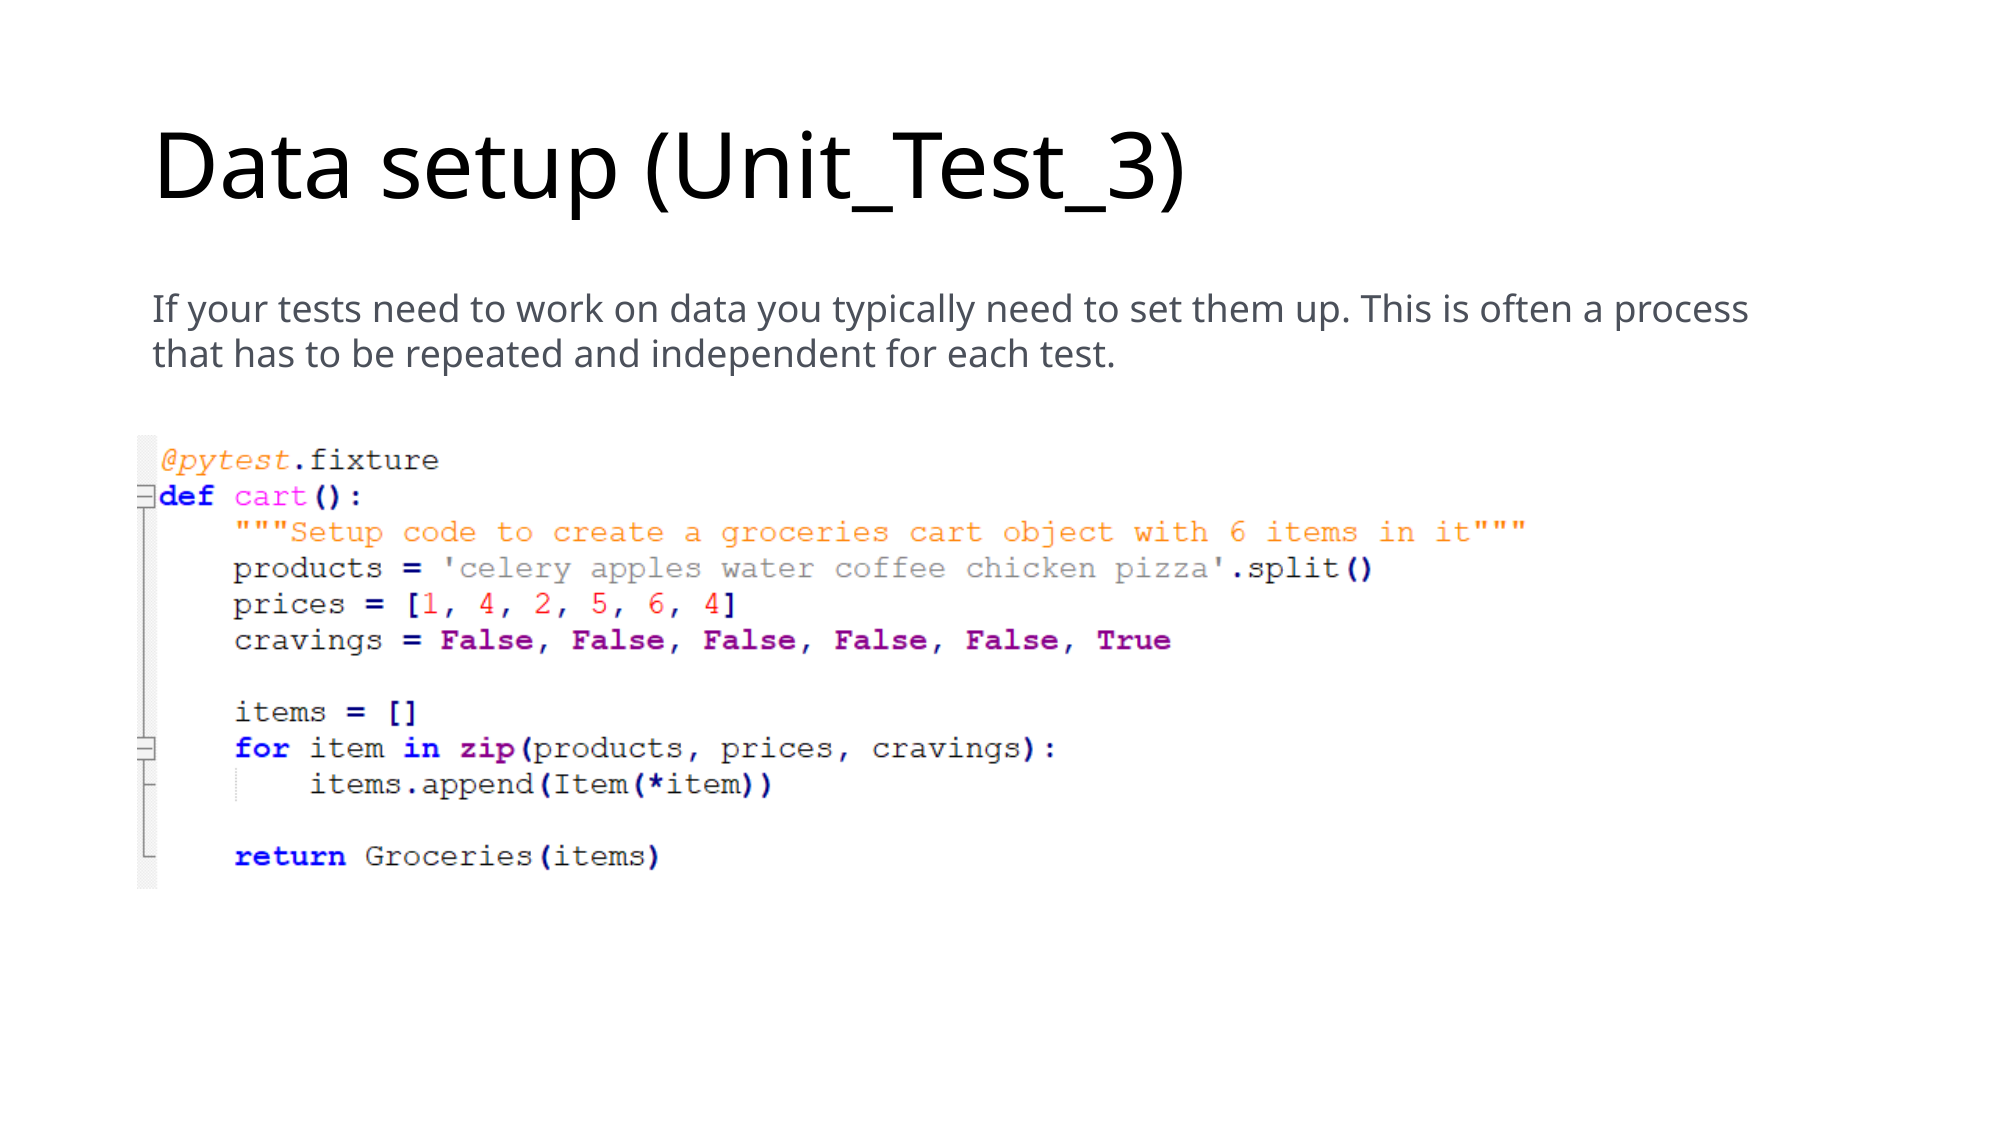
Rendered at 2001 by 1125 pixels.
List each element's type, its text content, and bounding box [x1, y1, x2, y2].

text_box If your tests need to work on data you typically need to set them up. This is often a process that has to be repeated and independent for each test. [137, 277, 1797, 382]
picture [137, 435, 1580, 889]
title Data setup (Unit_Test_3) [137, 59, 1863, 278]
